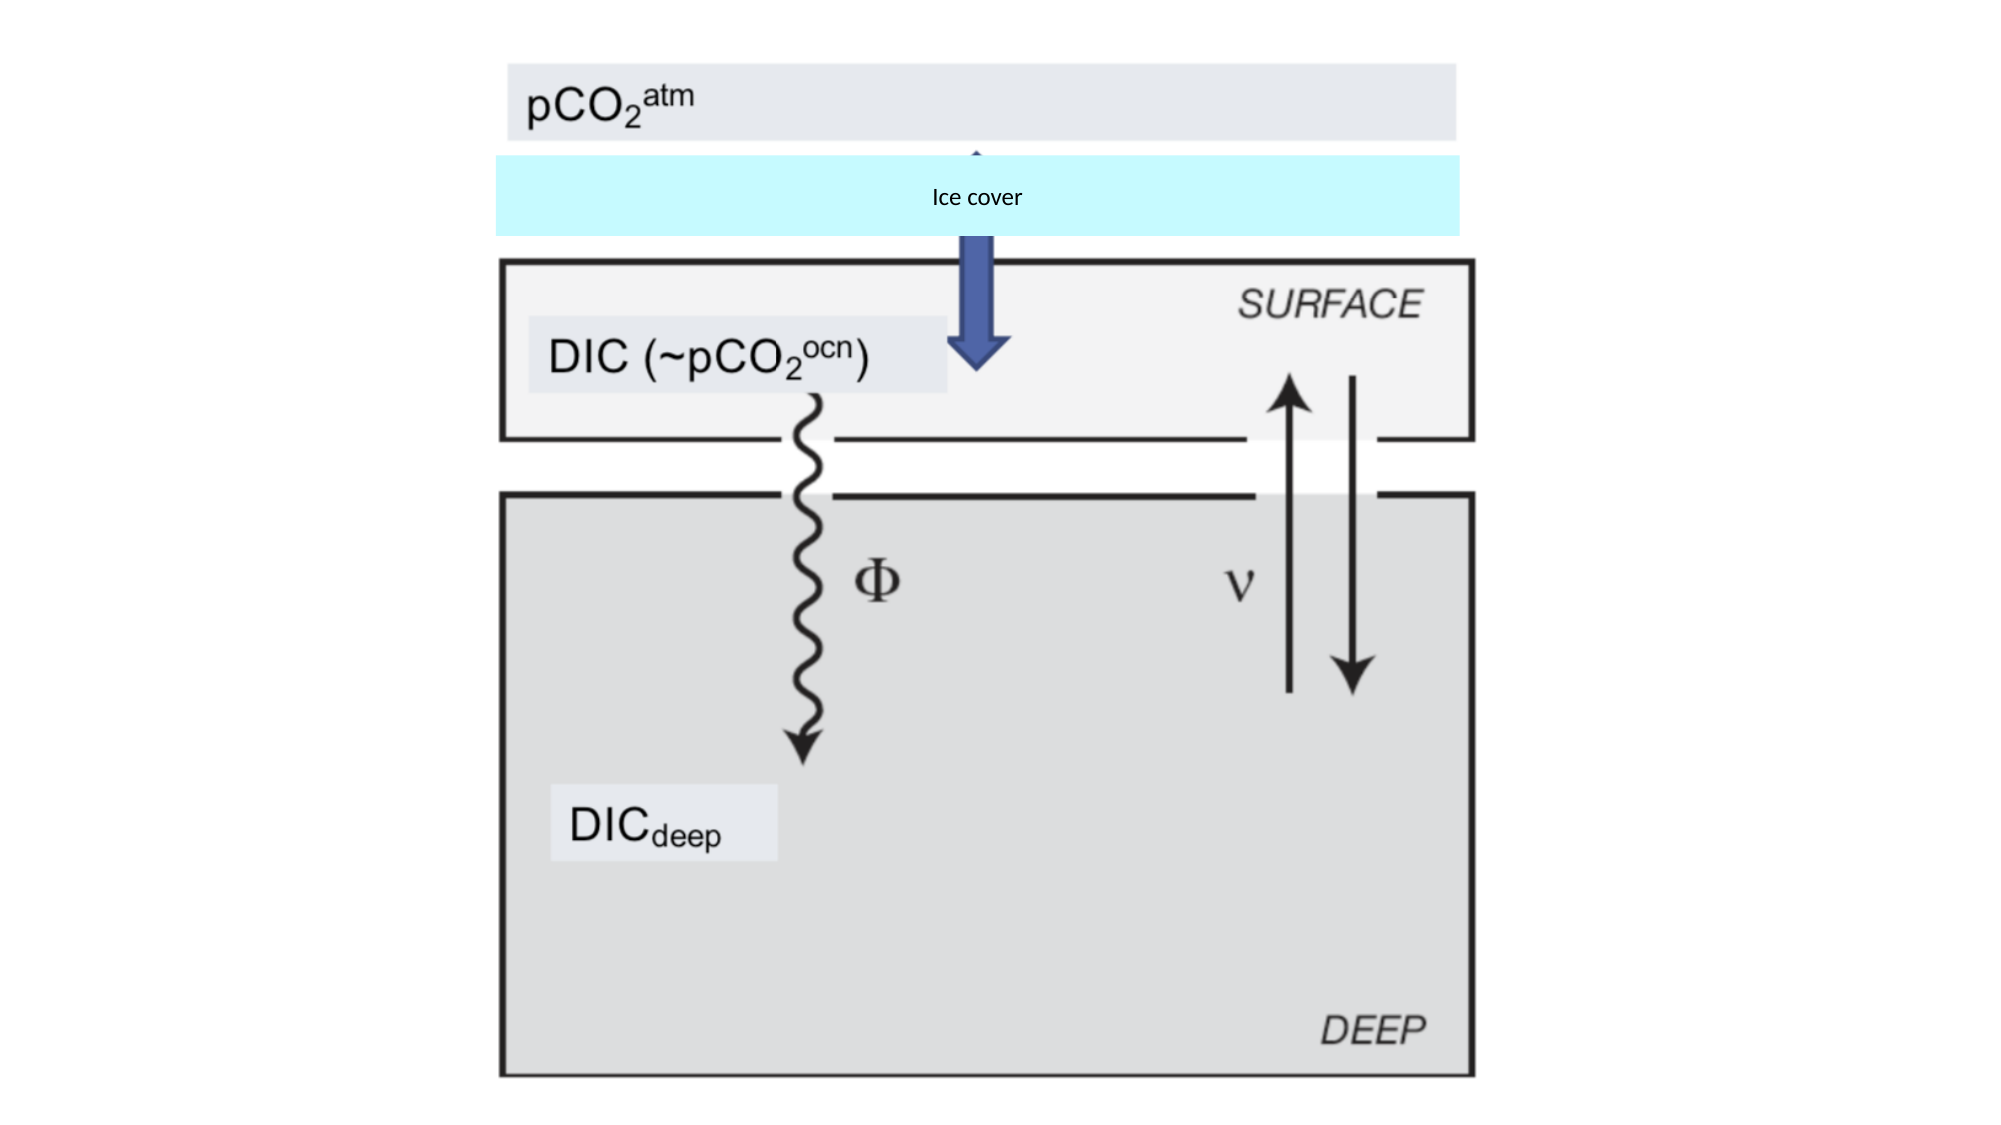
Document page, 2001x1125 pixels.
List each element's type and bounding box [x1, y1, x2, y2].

picture [480, 28, 1505, 1097]
